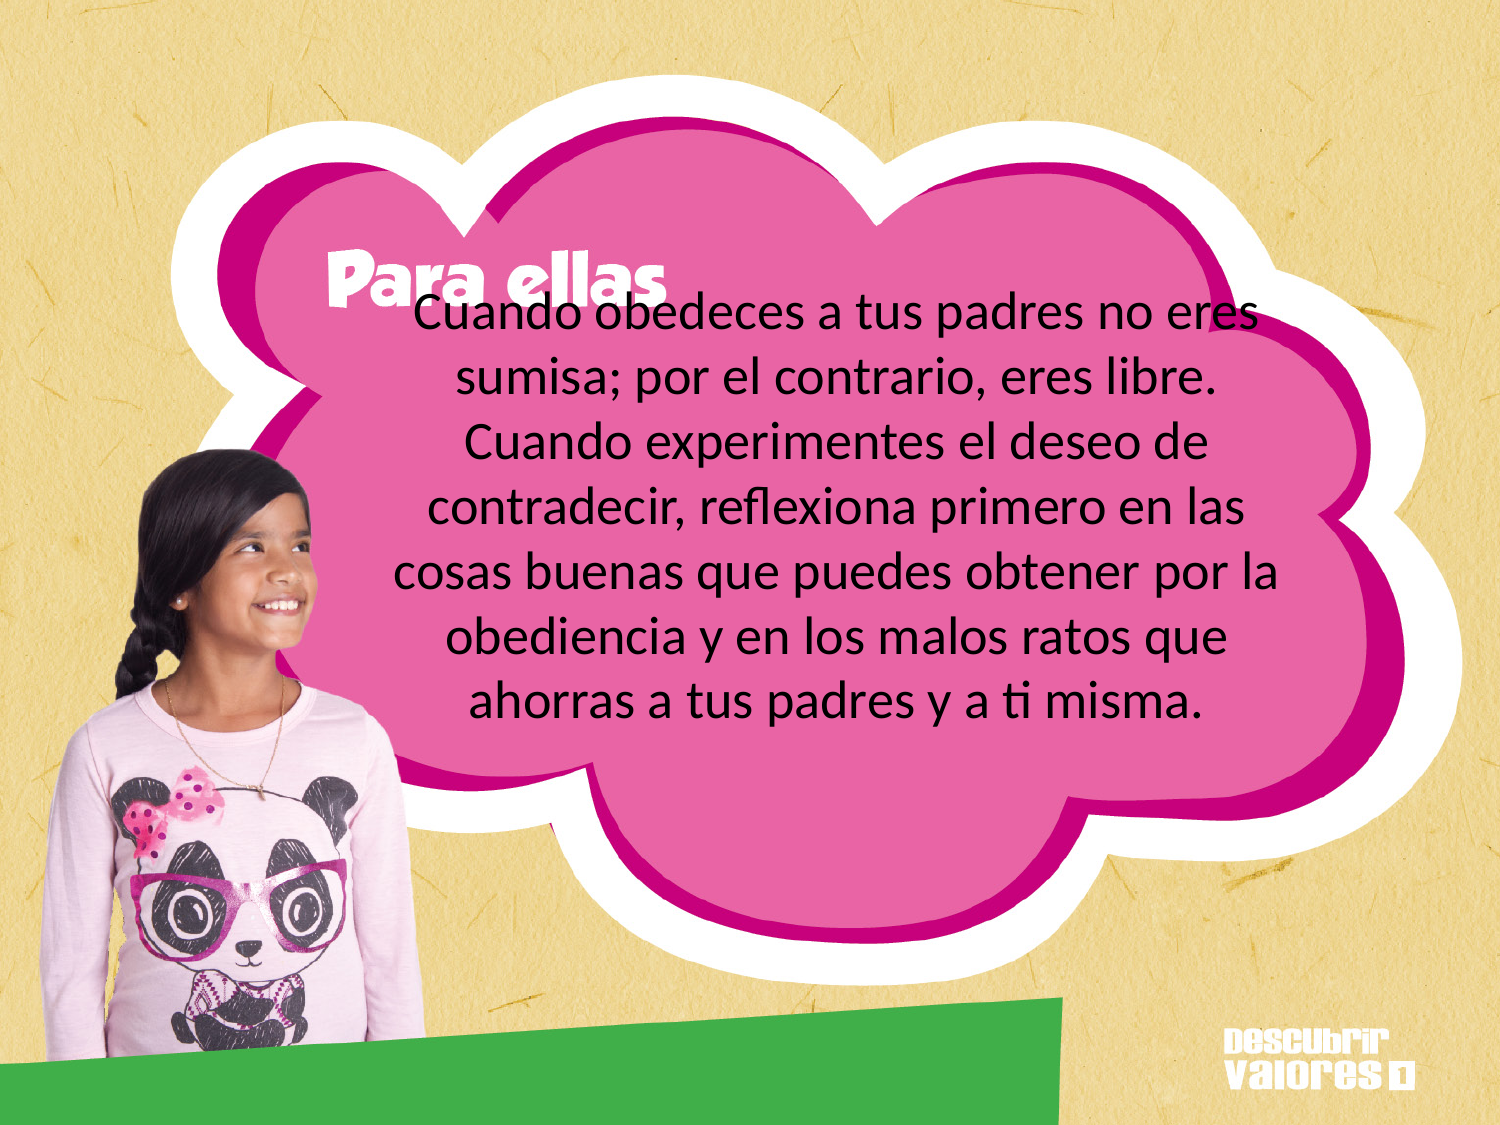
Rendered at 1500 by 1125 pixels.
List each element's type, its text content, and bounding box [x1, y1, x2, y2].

picture [0, 0, 1500, 1125]
title Cuando obedeces a tus padres no eres sumisa; por el contrario, eres libre. Cuando experimentes el deseo de contradecir, reflexiona primero en las cosas buenas que puedes obtener por la obediencia y en los malos ratos que ahorras a tus padres y a ti misma. [349, 287, 1326, 938]
